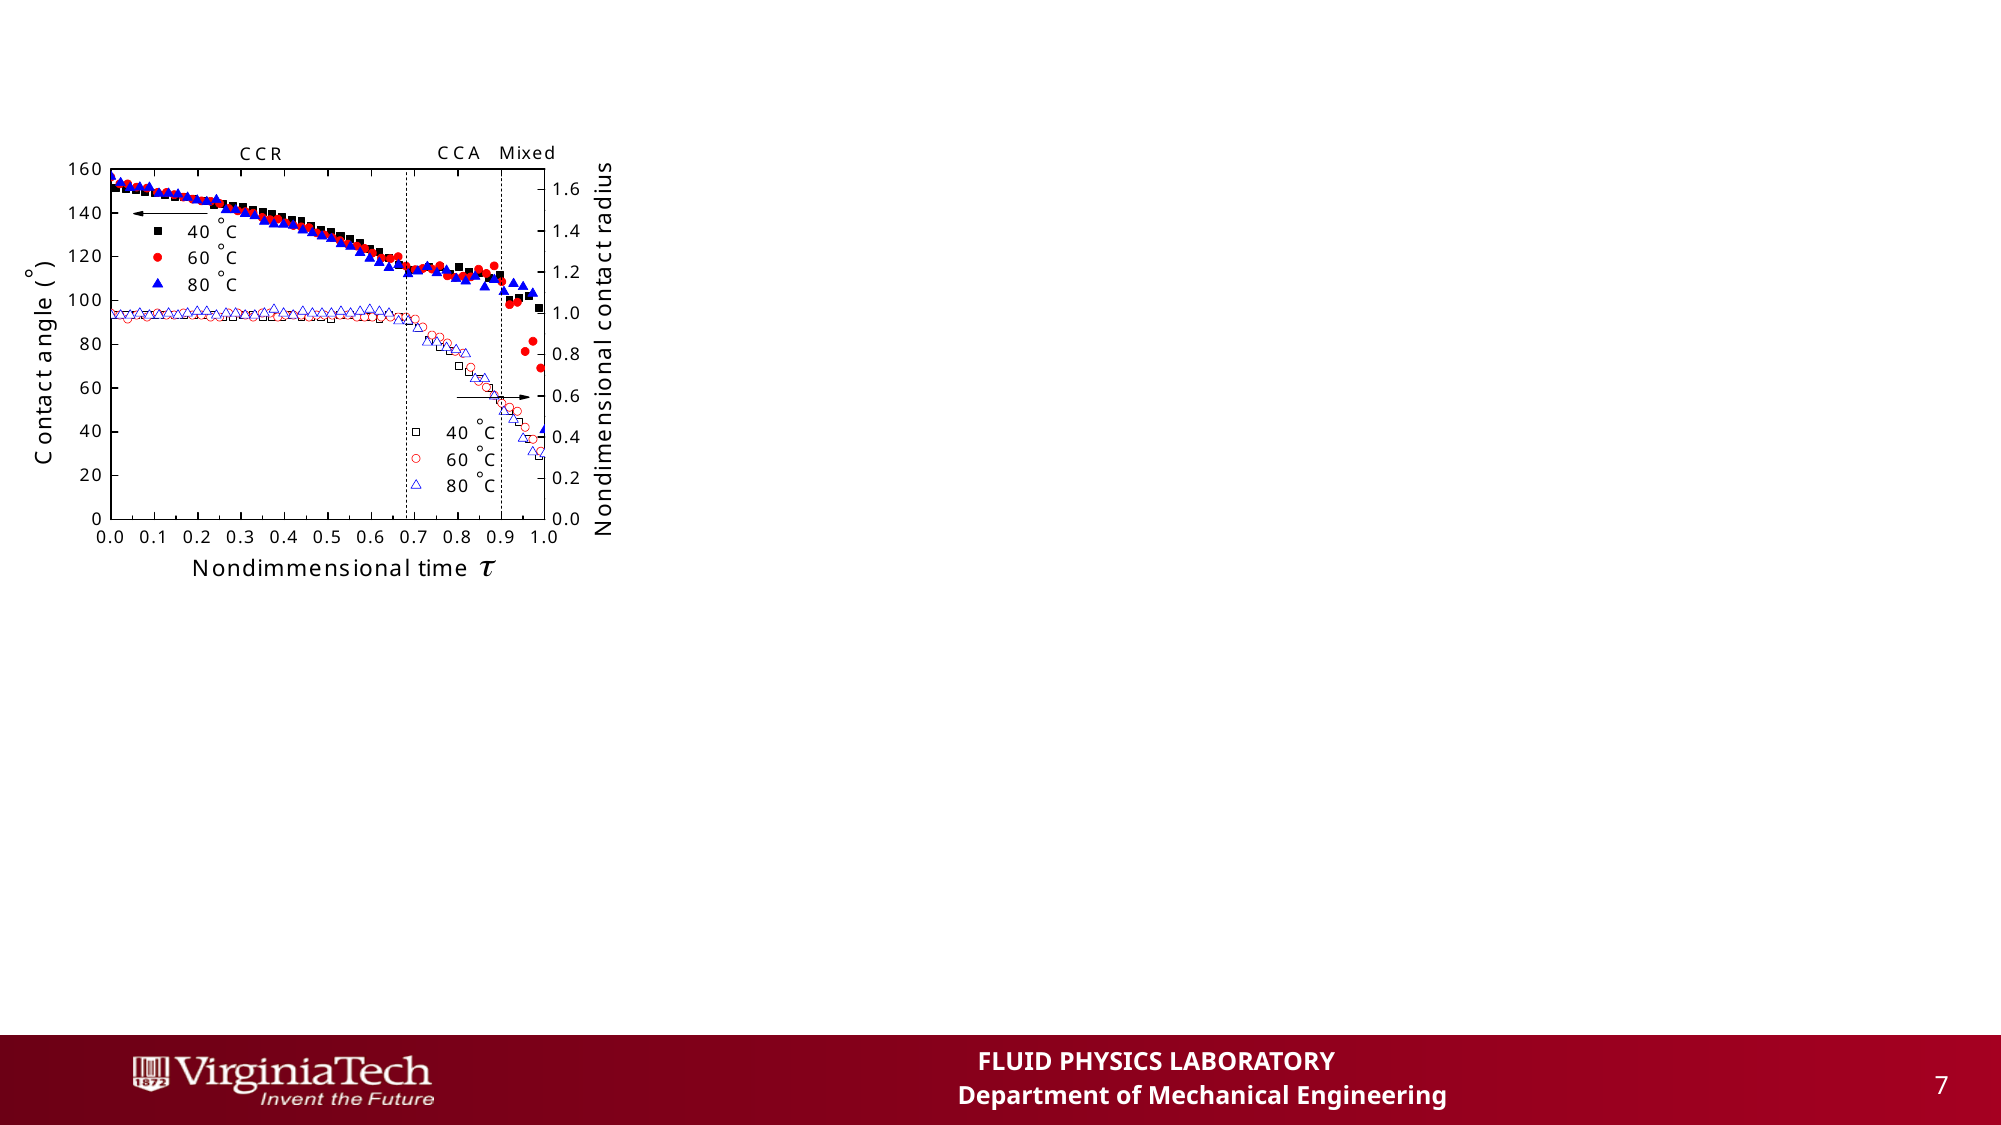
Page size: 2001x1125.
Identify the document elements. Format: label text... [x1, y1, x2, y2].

slide_number 7 [1913, 1062, 2000, 1108]
picture [133, 1055, 434, 1105]
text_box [0, 112, 634, 601]
